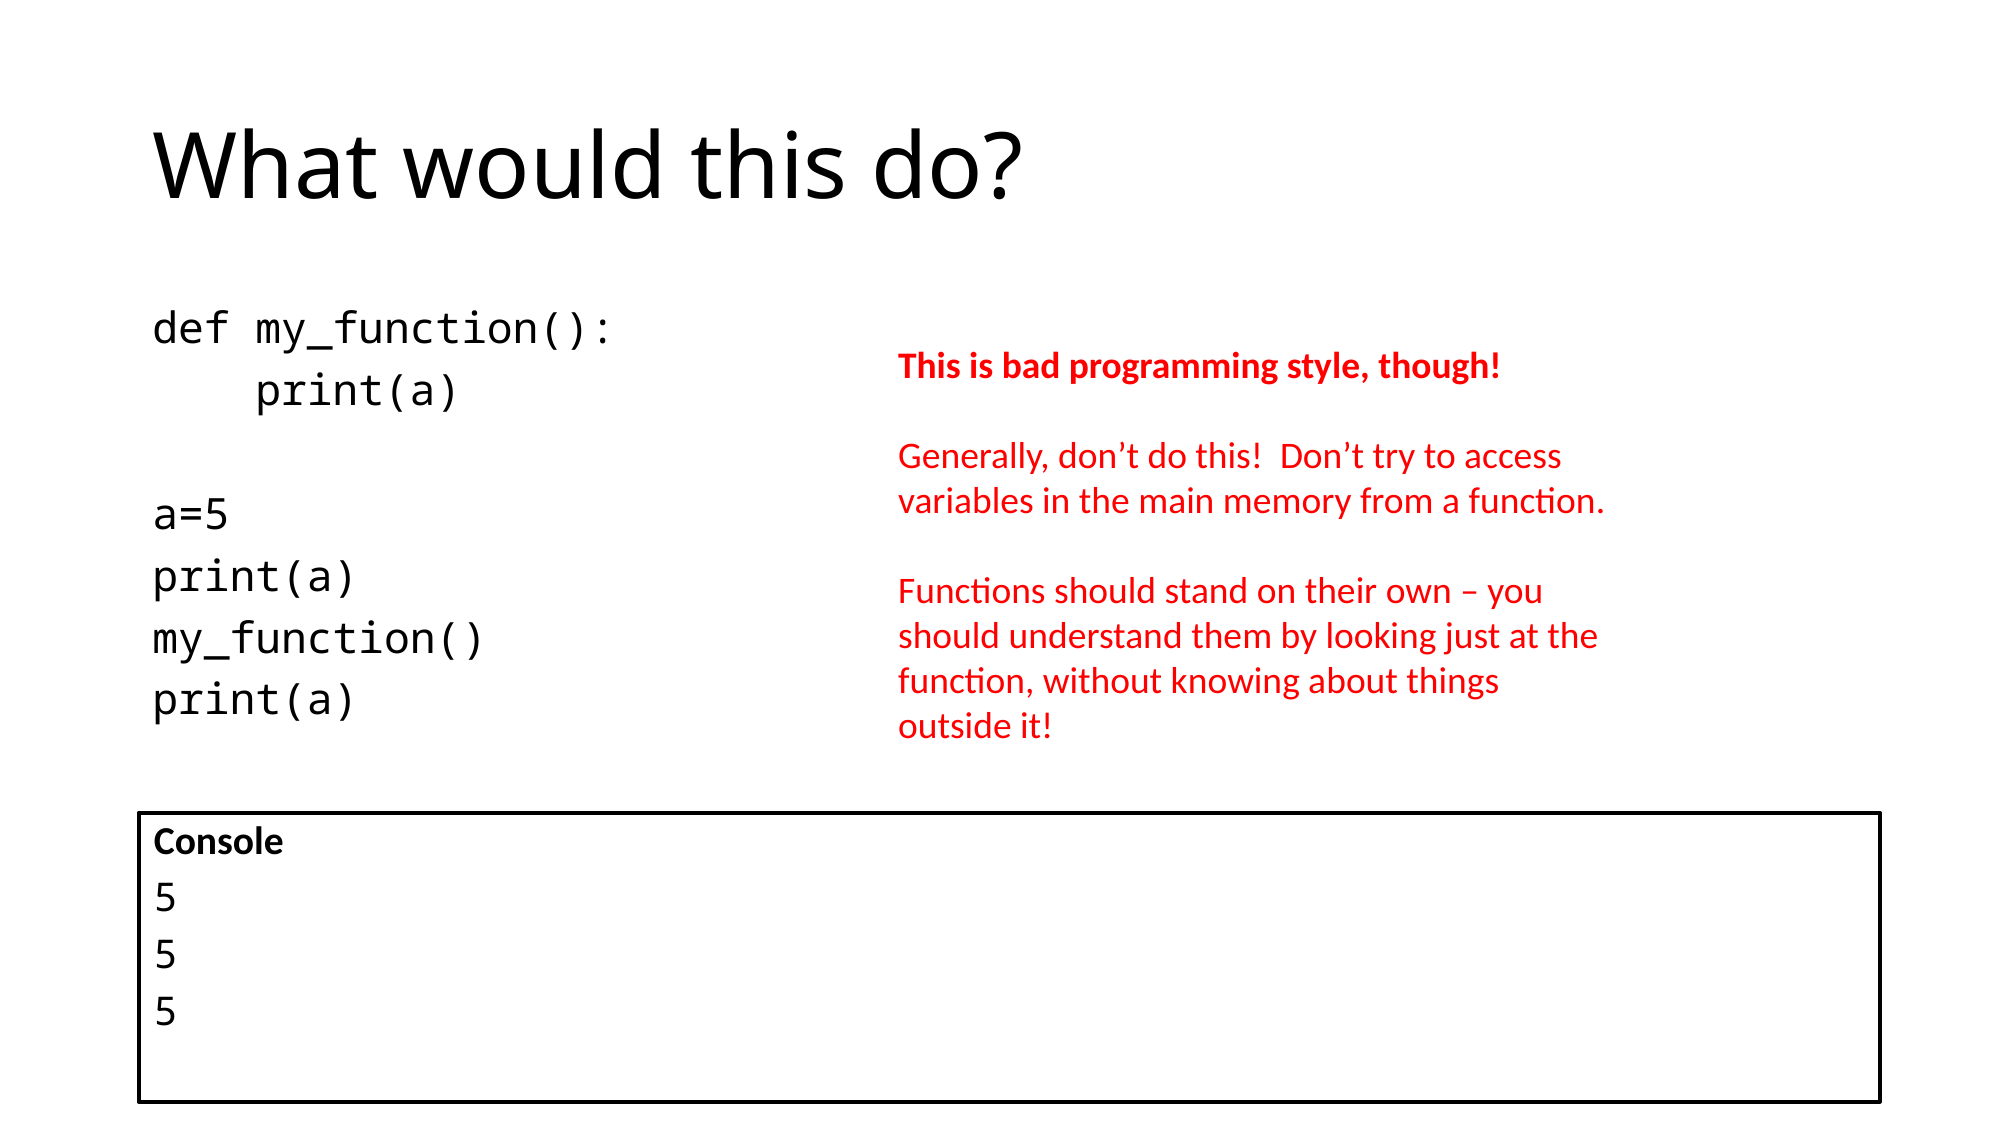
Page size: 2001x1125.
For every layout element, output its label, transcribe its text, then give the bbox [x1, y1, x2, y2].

text_box This is bad programming style, though! Generally, don’t do this! Don’t try to access variables in the main memory from a function. Functions should stand on their own – you should understand them by looking just at the function, without knowing about things outside it! [883, 334, 1627, 754]
text_box Console 5 5 5 [138, 812, 1880, 1102]
list def my_function(): print(a) a=5 print(a) my_function() print(a) [137, 299, 1898, 800]
title What would this do? [137, 59, 1863, 278]
